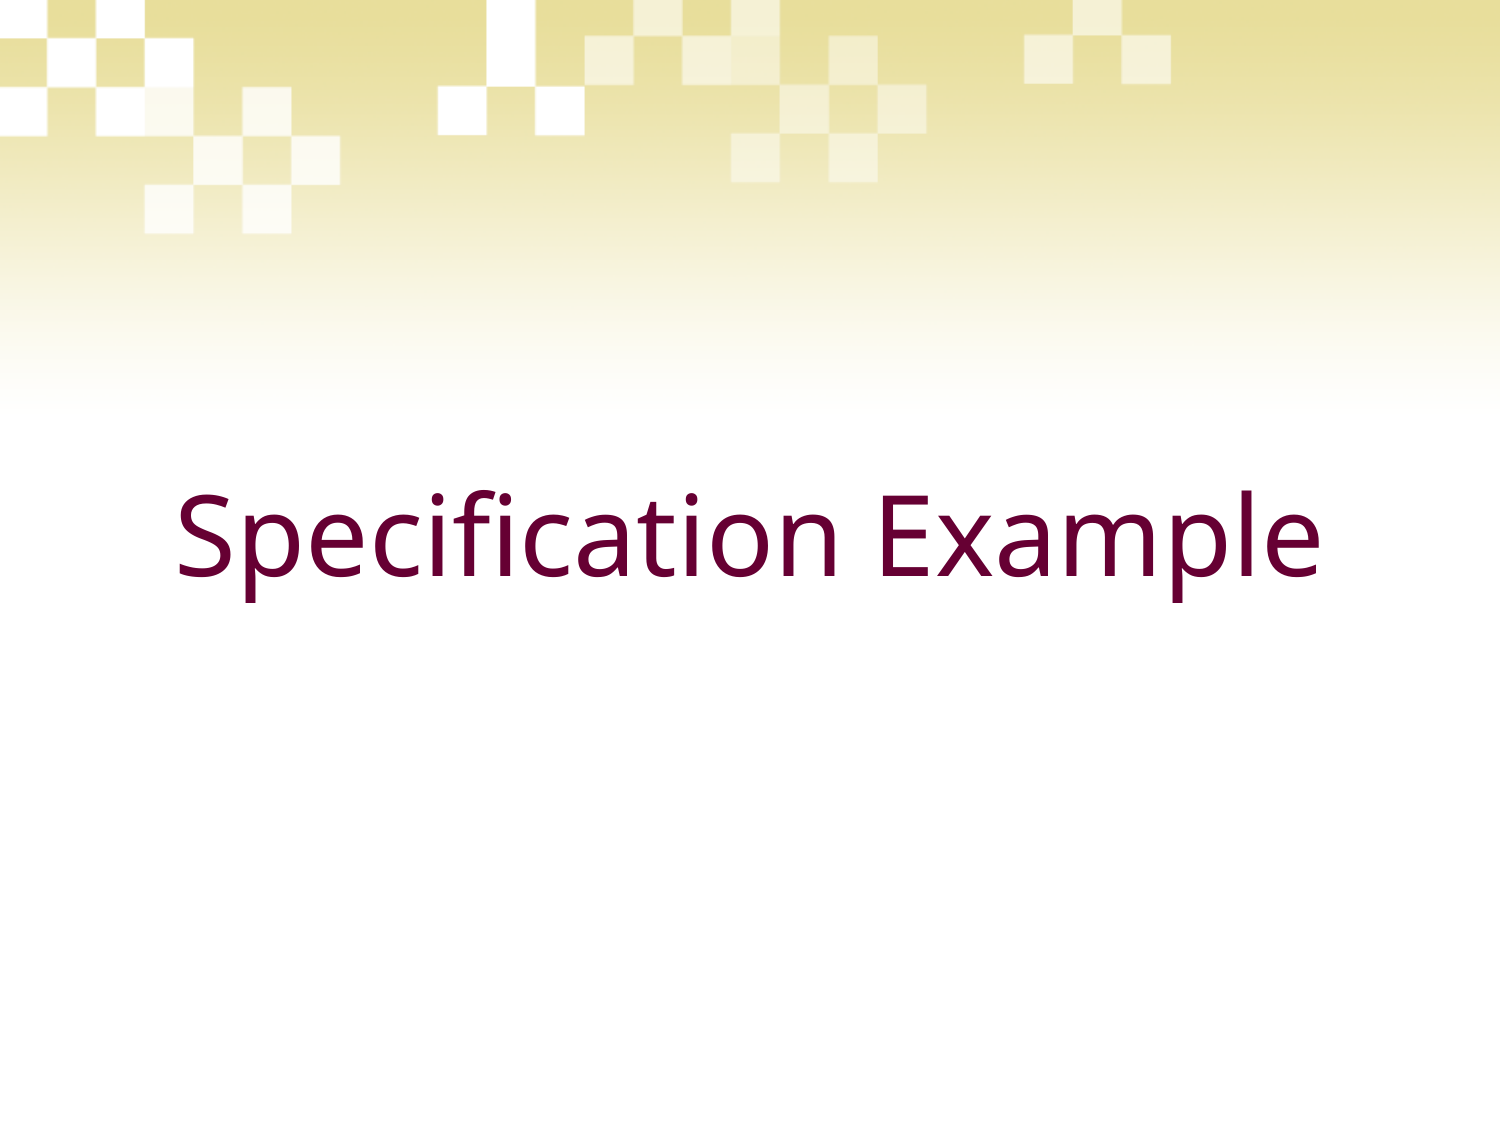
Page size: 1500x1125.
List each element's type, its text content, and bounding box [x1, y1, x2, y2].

title Specification Example [75, 437, 1425, 625]
picture [0, 0, 1500, 1125]
